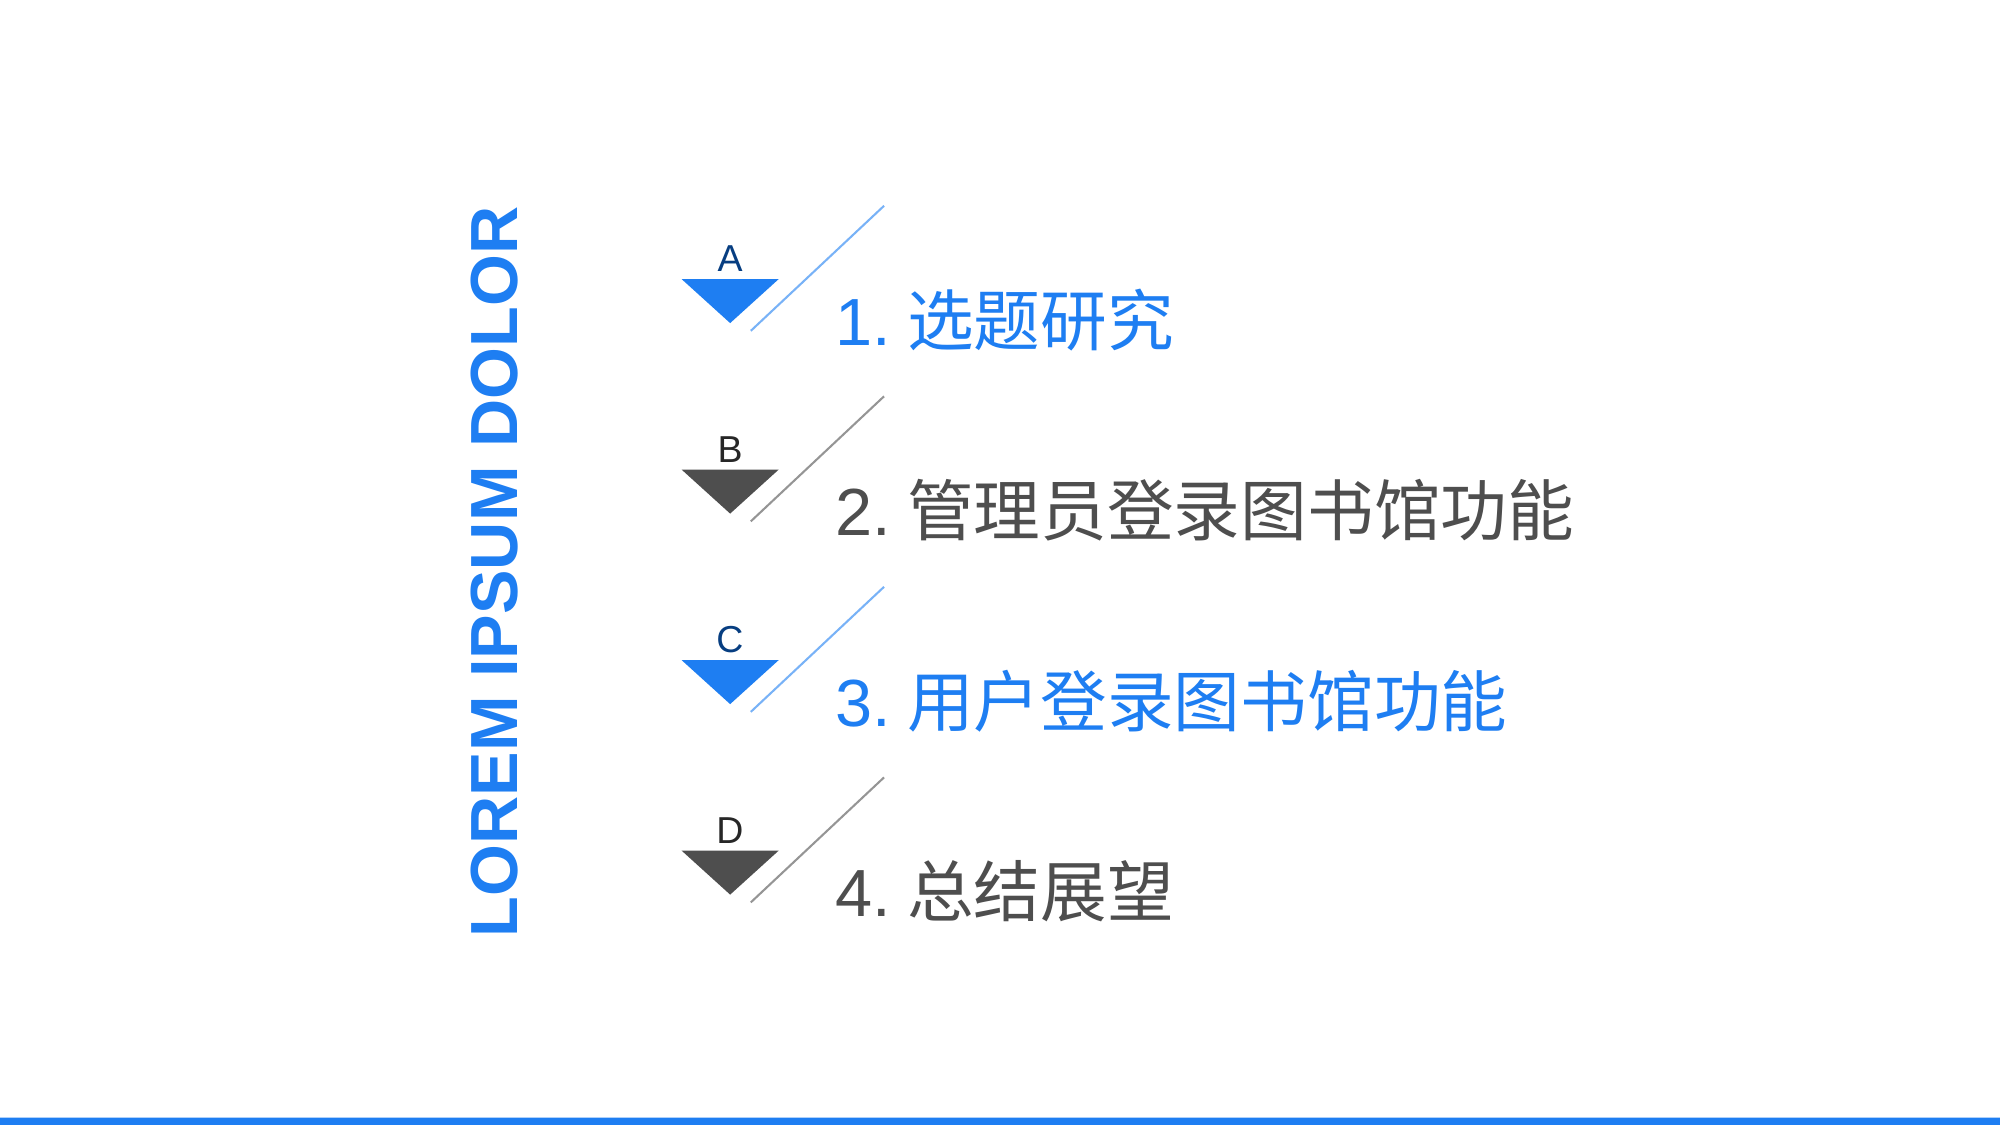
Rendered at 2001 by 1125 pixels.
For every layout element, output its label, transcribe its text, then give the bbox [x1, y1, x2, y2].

text_box LOREM IPSUM DOLOR [383, 0, 598, 1125]
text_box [678, 559, 1675, 750]
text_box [678, 750, 1675, 947]
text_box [678, 178, 1675, 369]
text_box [678, 369, 1675, 559]
